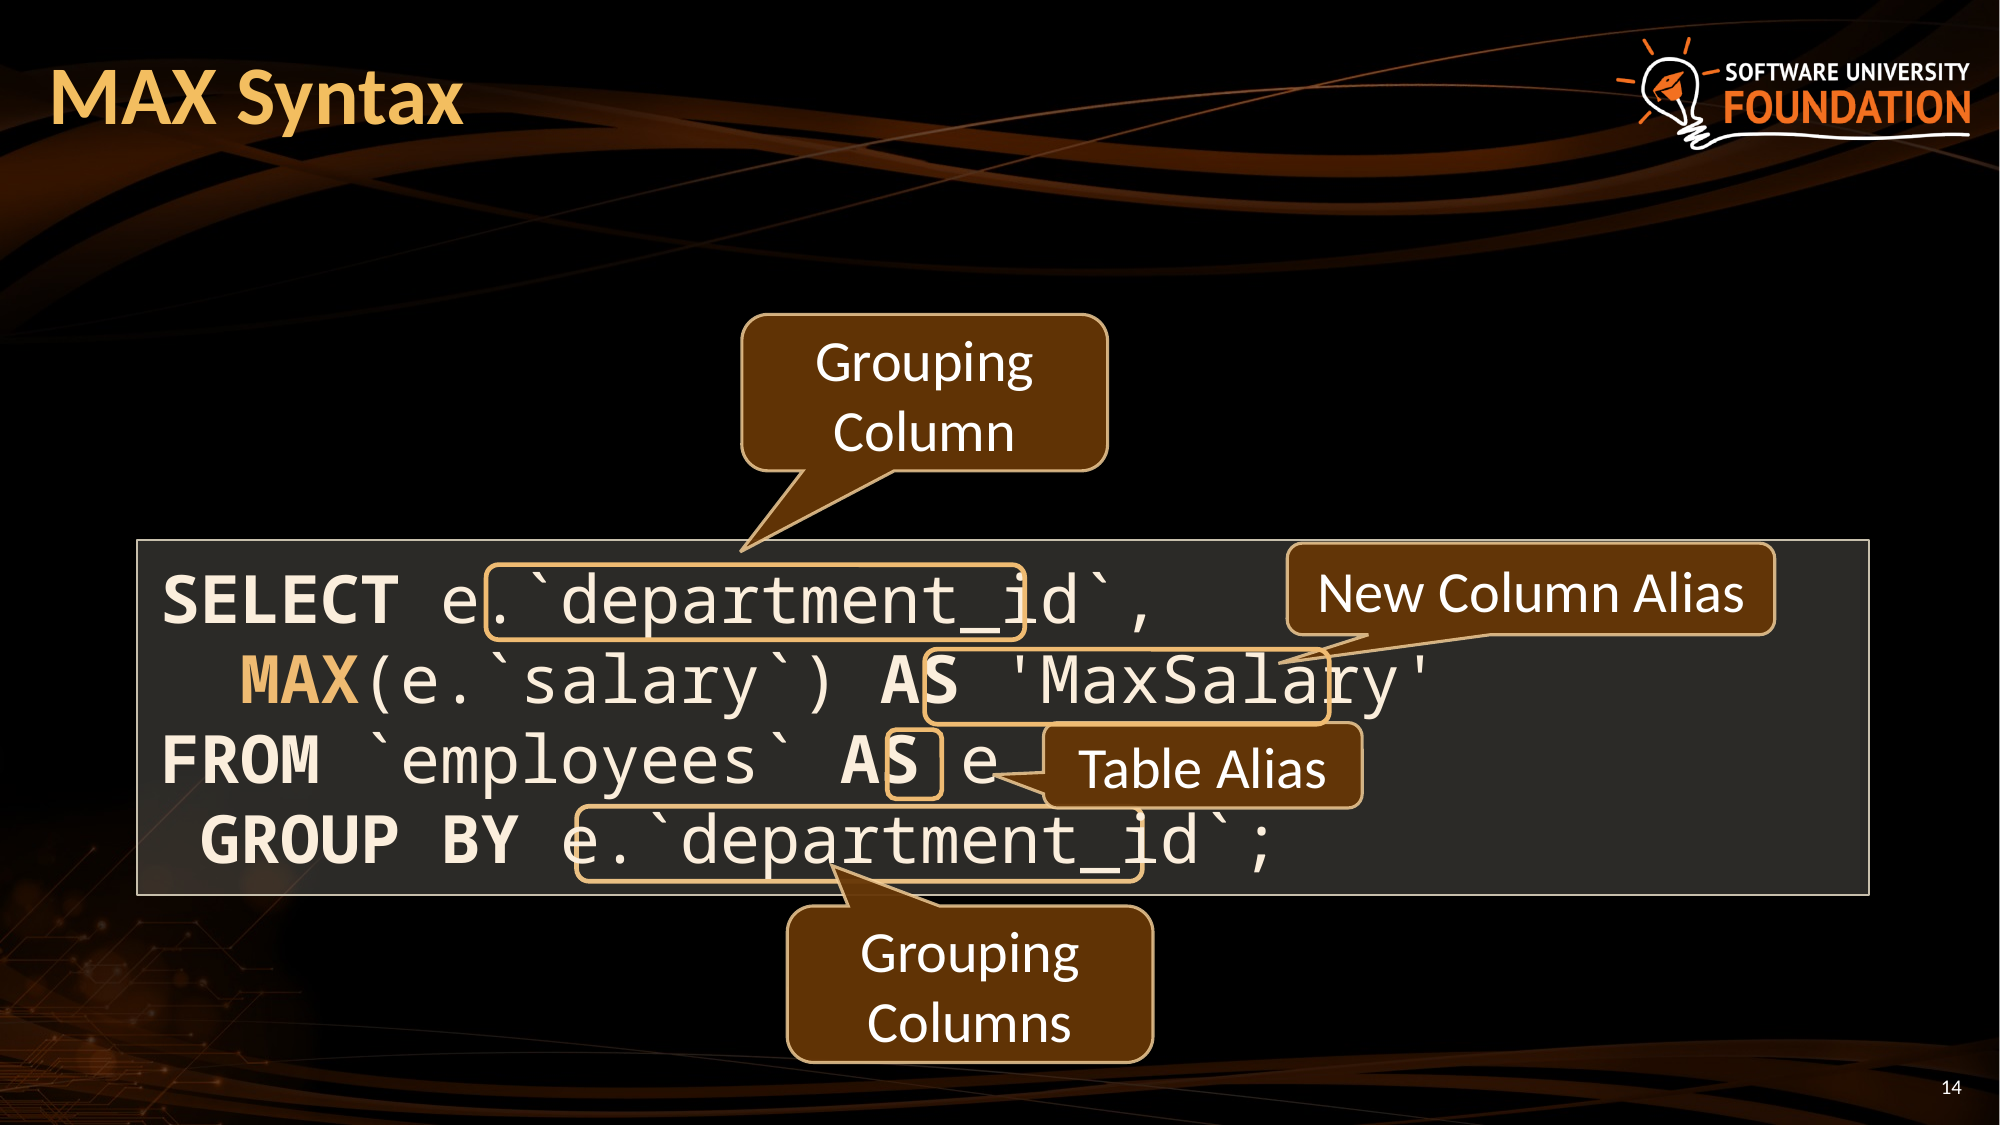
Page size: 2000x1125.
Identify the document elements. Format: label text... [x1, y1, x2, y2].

slide_number 14 [1897, 1070, 1968, 1103]
title MAX Syntax [30, 6, 1602, 189]
picture [0, 0, 2000, 1125]
text_box Grouping Column [739, 313, 1109, 553]
text_box SELECT e.`department_id`, MAX(e.`salary`) AS 'MaxSalary' FROM `employees` AS e GROUP BY e.`department_id`; [137, 539, 1869, 895]
text_box Grouping Columns [786, 863, 1155, 1064]
text_box New Column Alias [1285, 542, 1776, 658]
text_box [484, 563, 1026, 641]
text_box Table Alias [992, 721, 1364, 810]
text_box [923, 648, 1331, 726]
text_box [886, 728, 943, 800]
